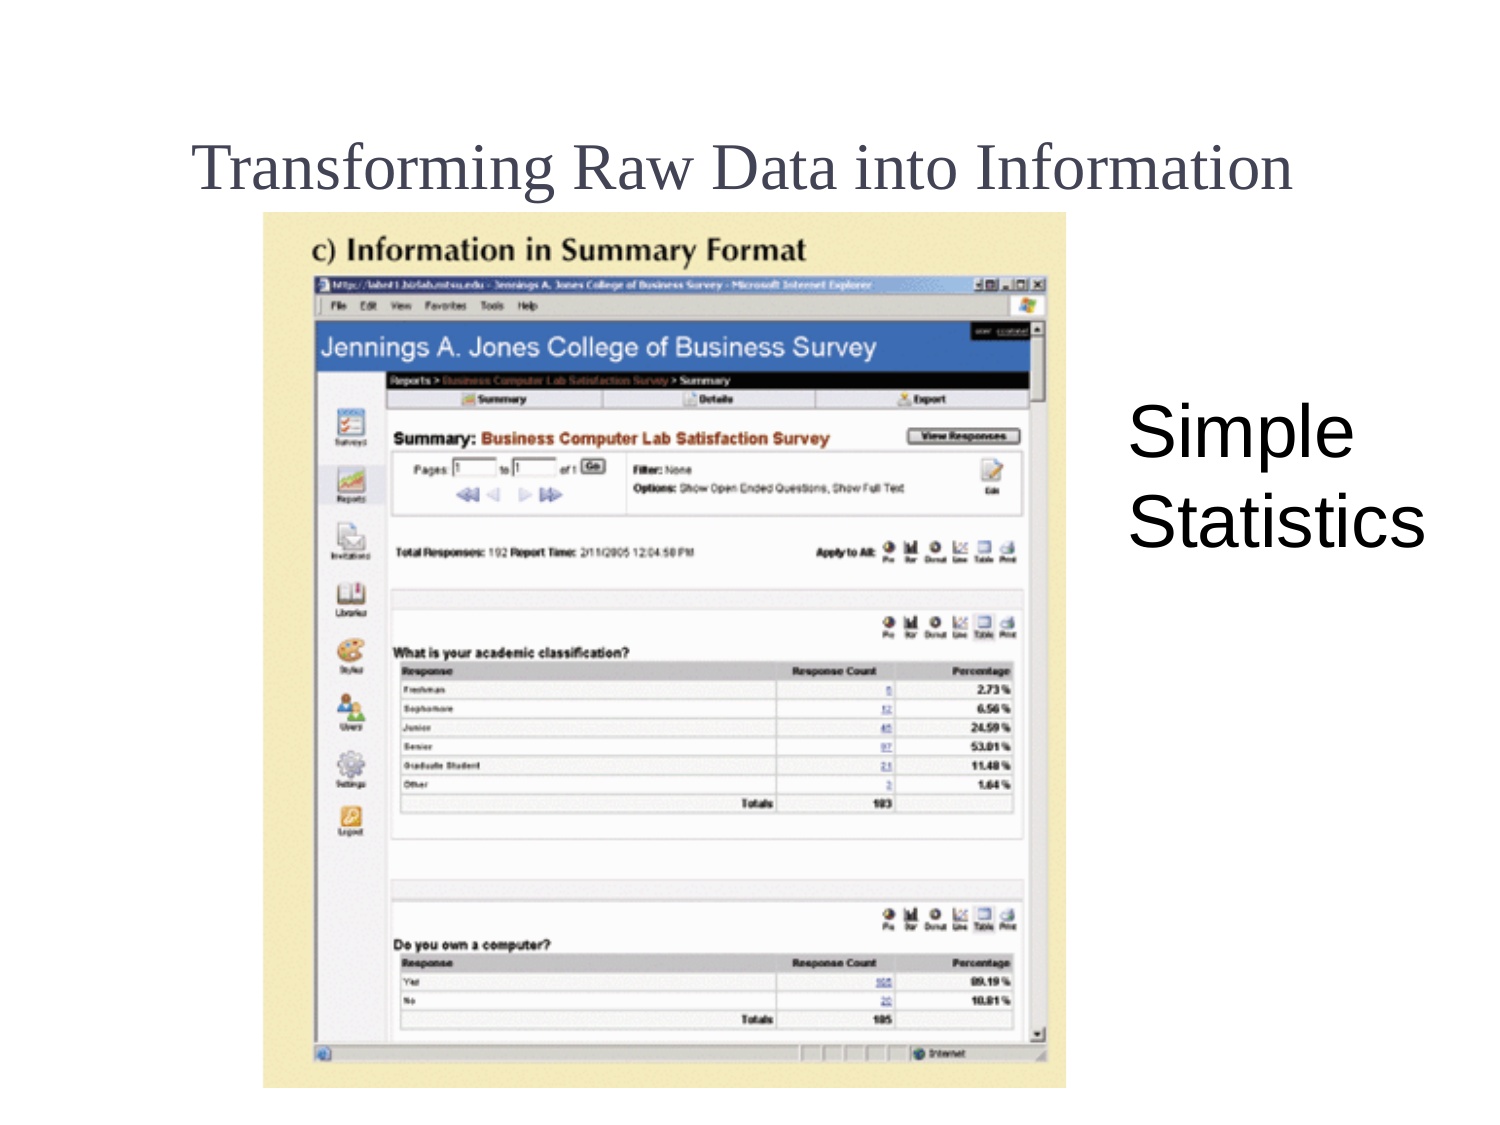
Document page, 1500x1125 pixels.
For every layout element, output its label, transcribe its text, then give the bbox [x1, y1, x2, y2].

text_box Simple Statistics [1112, 374, 1475, 570]
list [262, 212, 1067, 1088]
title Transforming Raw Data into Information [24, 75, 1463, 250]
